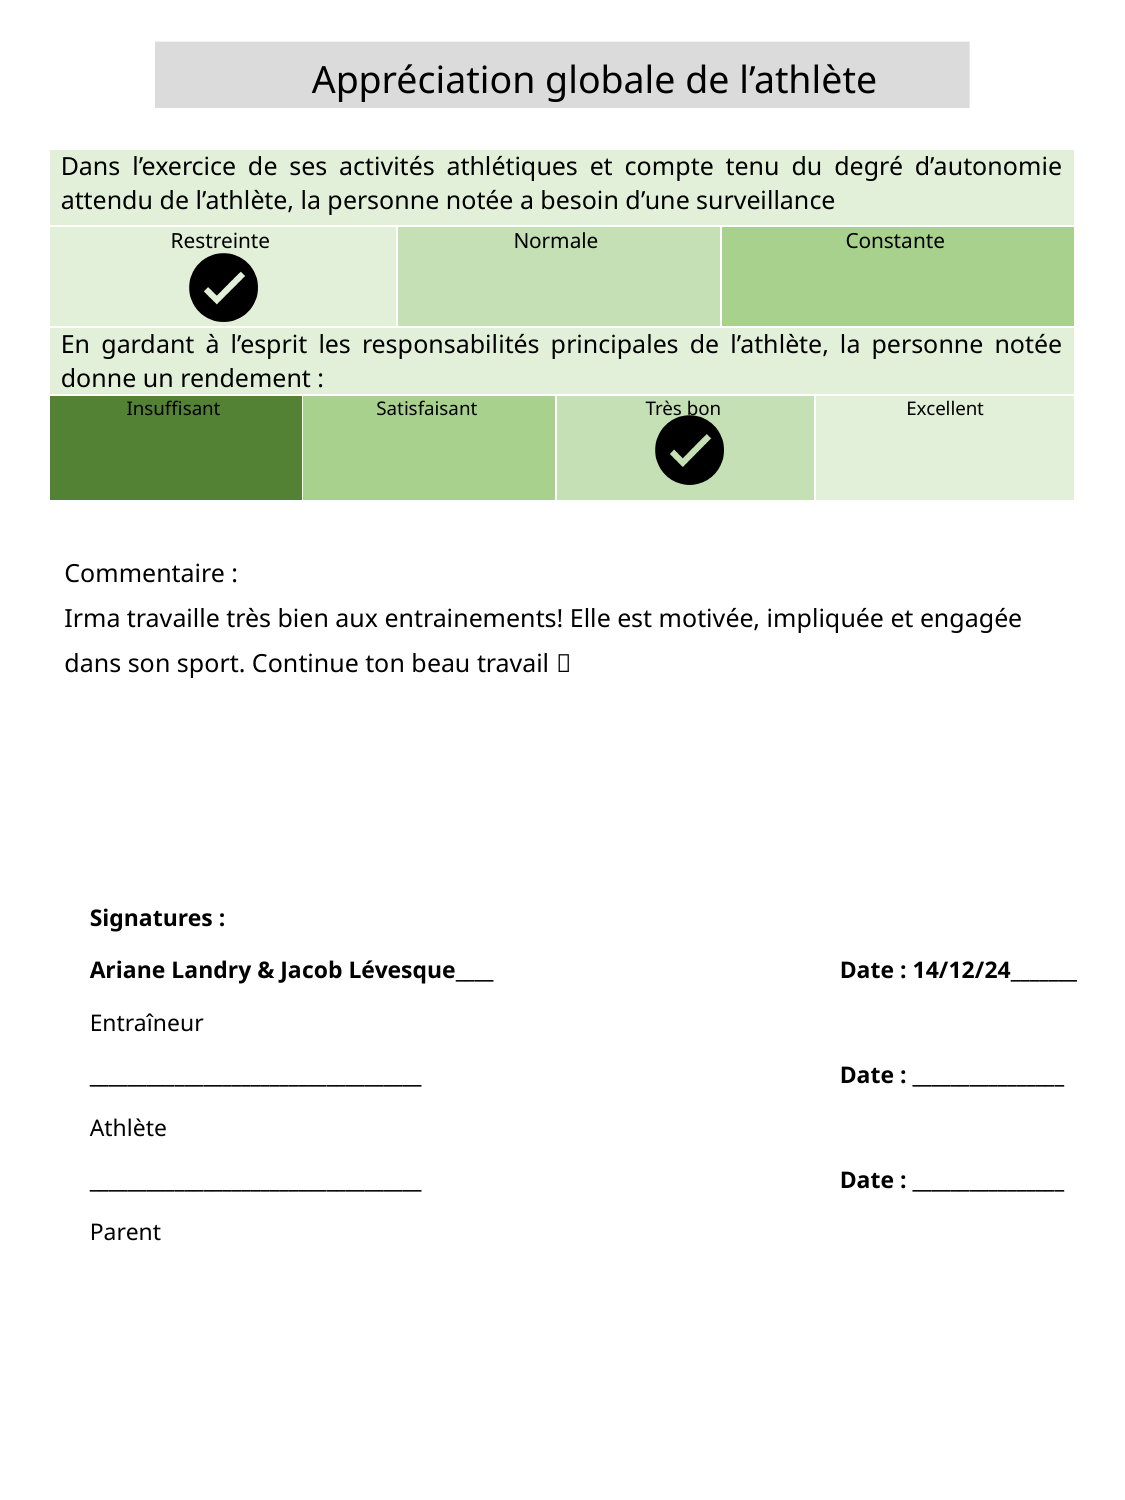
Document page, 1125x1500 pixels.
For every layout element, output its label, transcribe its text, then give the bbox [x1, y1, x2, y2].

table_cell Insuffisant [50, 396, 302, 500]
table_cell En gardant à l’esprit les responsabilités principales de l’athlète, la personne notée donne un rendement : [50, 328, 1074, 394]
table_cell Normale [398, 227, 720, 326]
table_header Dans l’exercice de ses activités athlétiques et compte tenu du degré d’autonomie attendu de l’athlète, la personne notée a besoin d’une surveillance [50, 150, 1074, 225]
table_cell Excellent [816, 396, 1074, 500]
table_cell Constante [722, 227, 1074, 326]
table_cell Restreinte [50, 227, 396, 326]
text_box Commentaire : Irma travaille très bien aux entrainements! Elle est motivée, impliquée et engagée dans son sport. Continue ton beau travail  [49, 534, 1076, 685]
text_box Appréciation globale de l’athlète [155, 41, 970, 108]
text_box Signatures : Ariane Landry & Jacob Lévesque____ Date : 14/12/24_______ Entraîneur ___________________________________ Date : ________________ Athlète ___________________________________ Date : ________________ Parent [0, 892, 1102, 1253]
picture [180, 244, 267, 331]
table_cell Très bon [557, 396, 814, 500]
picture [646, 406, 733, 494]
table_cell Satisfaisant [303, 396, 555, 500]
